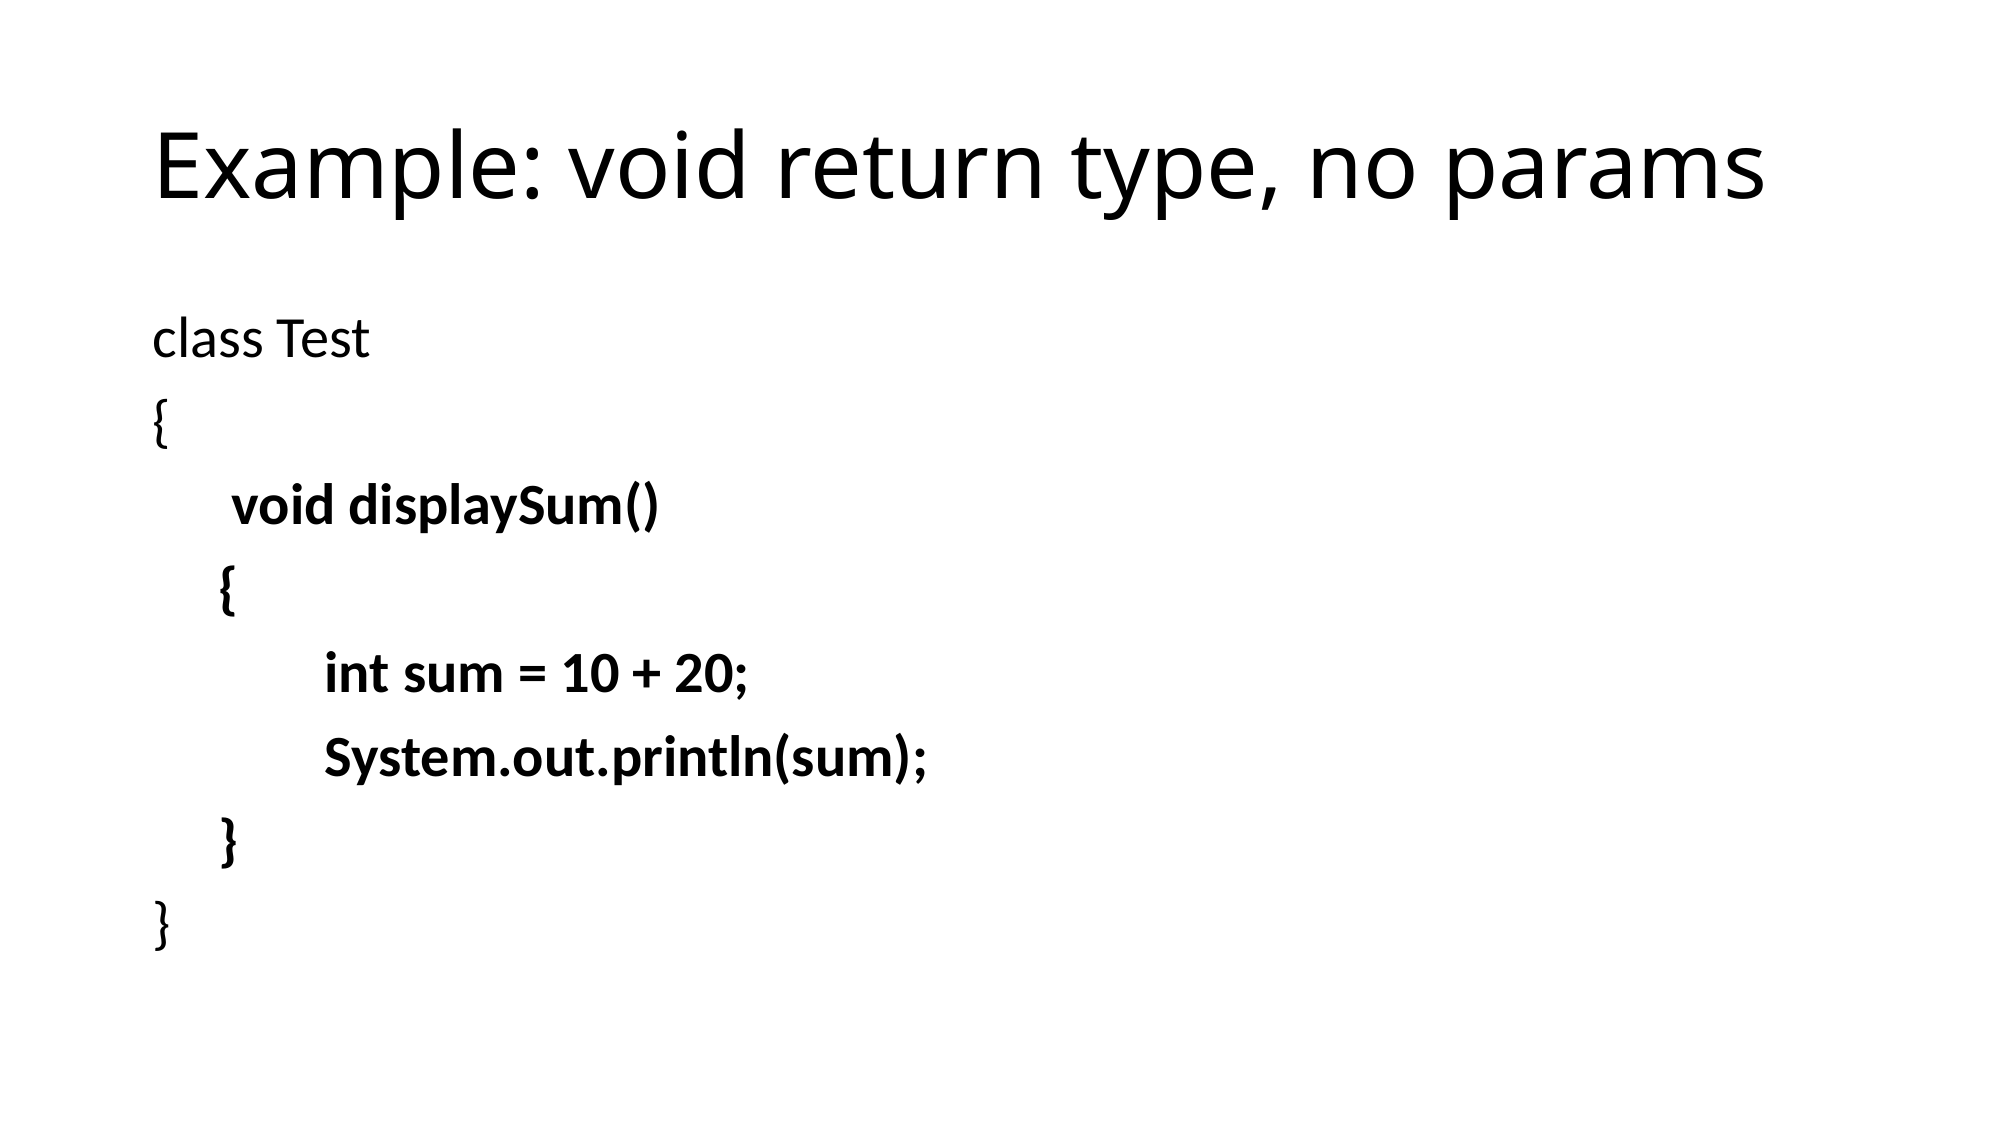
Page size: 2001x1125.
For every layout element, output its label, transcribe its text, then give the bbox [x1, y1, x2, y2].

list class Test { void displaySum() { int sum = 10 + 20; System.out.println(sum); } } [137, 299, 1863, 1014]
title Example: void return type, no params [137, 59, 1863, 278]
